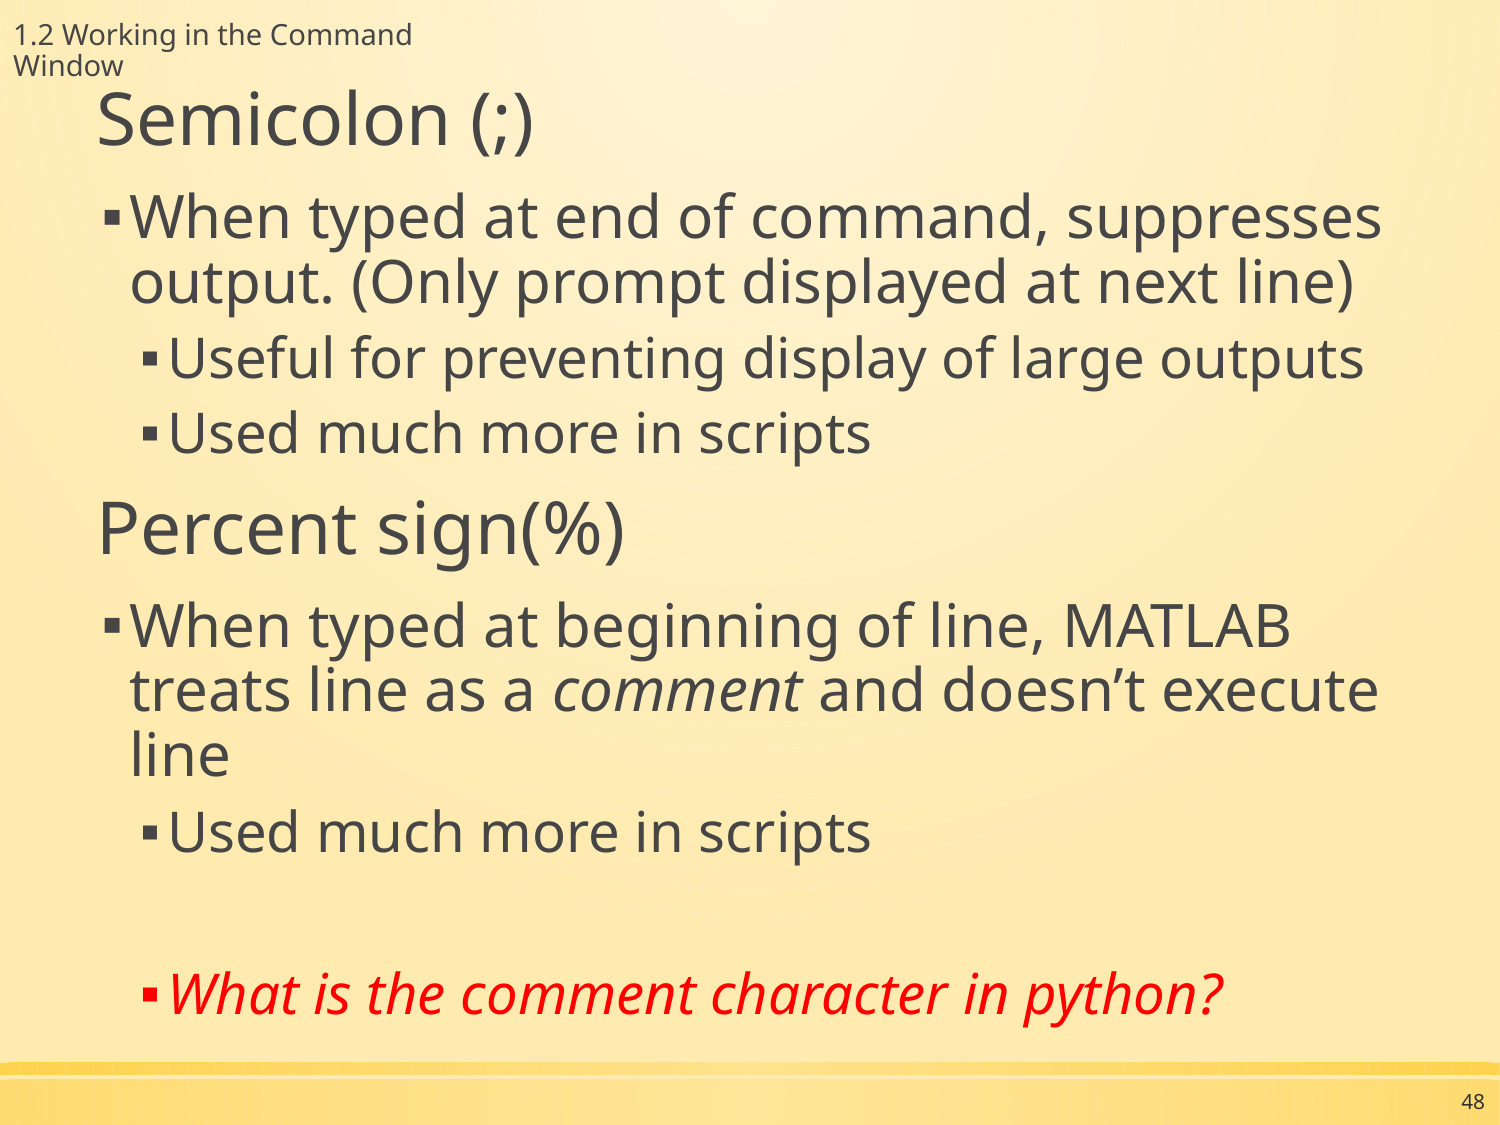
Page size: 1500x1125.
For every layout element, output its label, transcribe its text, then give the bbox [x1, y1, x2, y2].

list 1.2 Working in the Command Window [12, 12, 522, 60]
slide_number 48 [1421, 1083, 1500, 1122]
list Semicolon (;) When typed at end of command, suppresses output. (Only prompt displayed at next line) Useful for preventing display of large outputs Used much more in scripts Percent sign(%) When typed at beginning of line, MATLAB treats line as a comment and doesn’t execute line Used much more in scripts What is the comment character in python? [81, 75, 1419, 1050]
